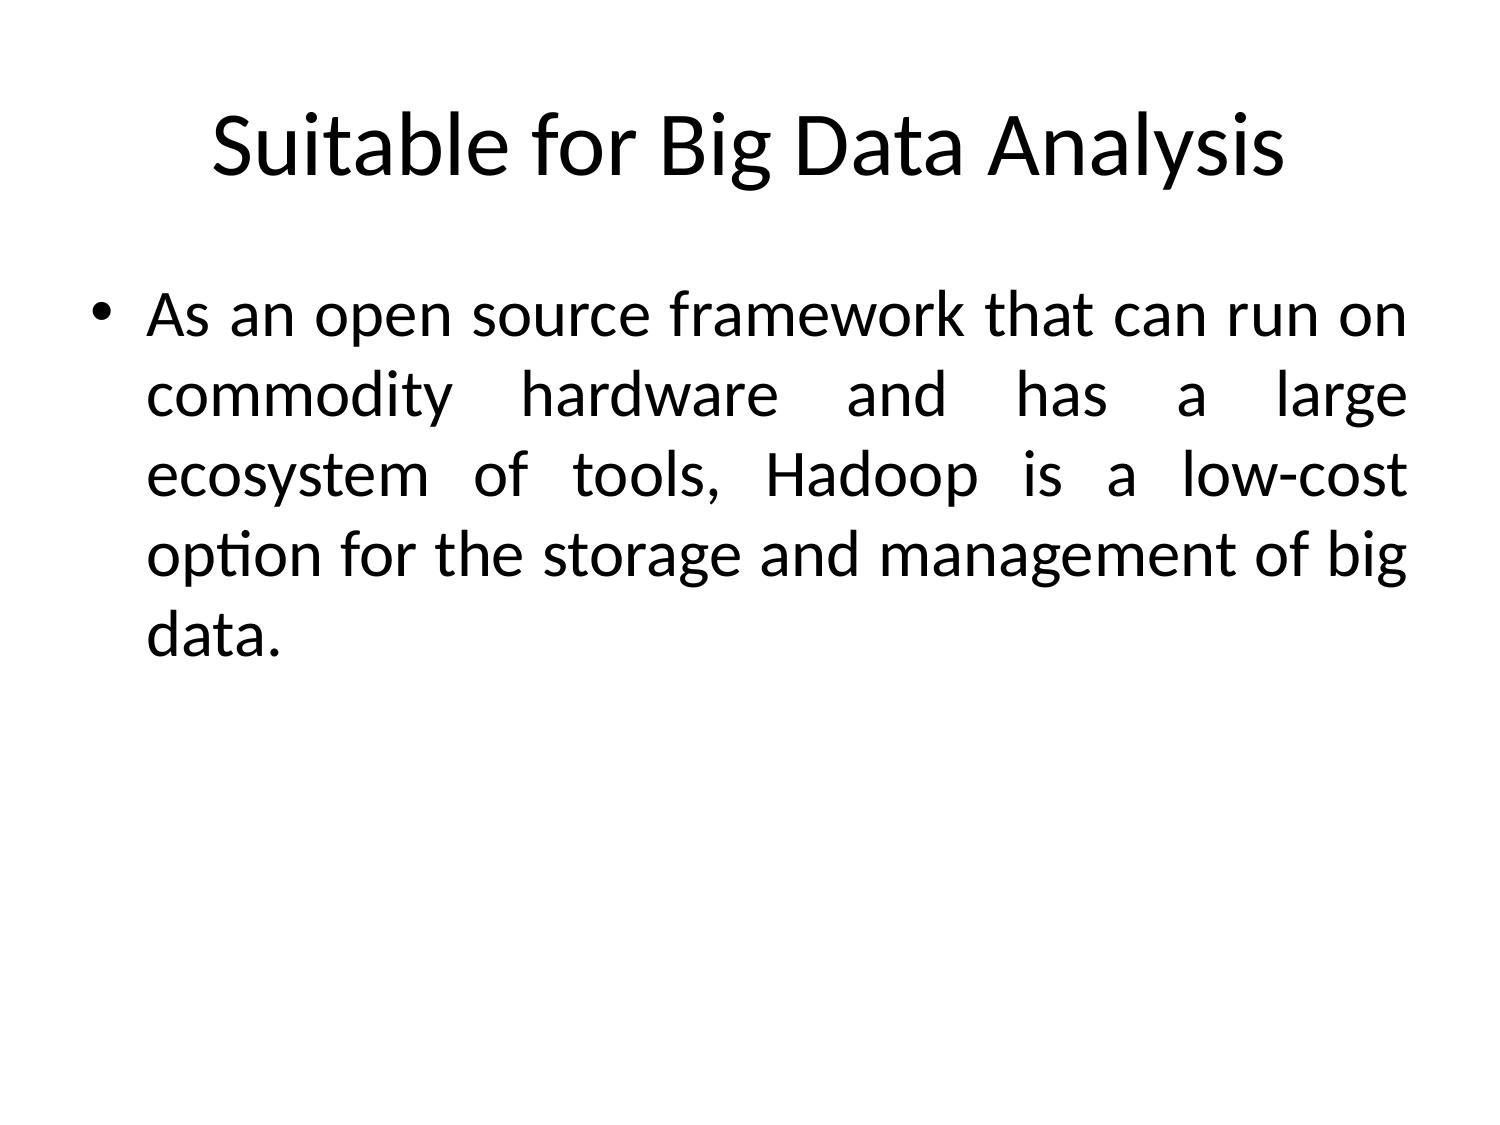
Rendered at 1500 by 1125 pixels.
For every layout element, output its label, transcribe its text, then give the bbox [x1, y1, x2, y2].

title Suitable for Big Data Analysis [75, 45, 1425, 233]
list As an open source framework that can run on commodity hardware and has a large ecosystem of tools, Hadoop is a low-cost option for the storage and management of big data. [75, 262, 1425, 1005]
